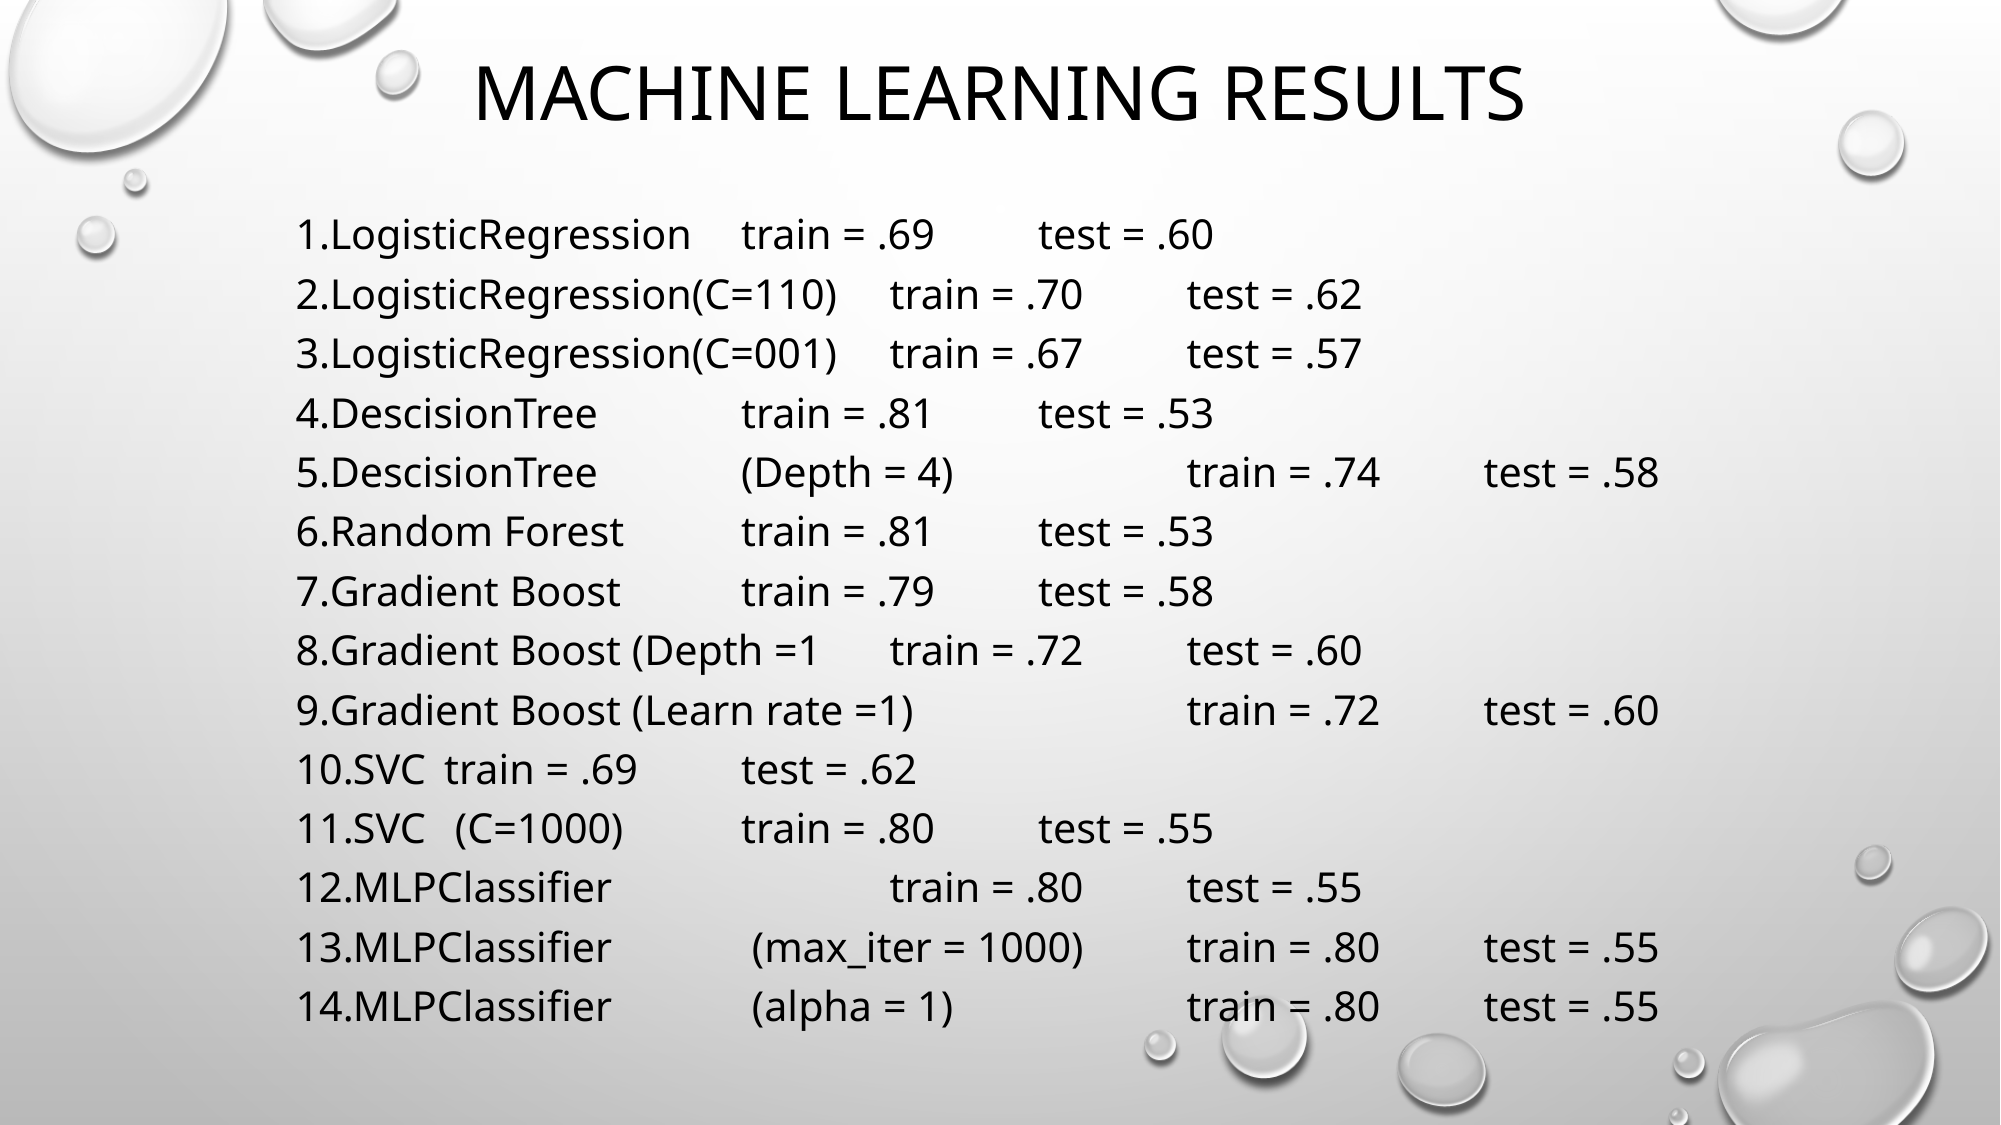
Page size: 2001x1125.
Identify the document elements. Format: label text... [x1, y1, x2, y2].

list LogisticRegression train = .69 test = .60 LogisticRegression(C=110) train = .70 test = .62 LogisticRegression(C=001) train = .67 test = .57 DescisionTree train = .81 test = .53 DescisionTree (Depth = 4) train = .74 test = .58 Random Forest train = .81 test = .53 Gradient Boost train = .79 test = .58 Gradient Boost (Depth =1 train = .72 test = .60 Gradient Boost (Learn rate =1) train = .72 test = .60 SVC train = .69 test = .62 SVC (C=1000) train = .80 test = .55 MLPClassifier train = .80 test = .55 MLPClassifier (max_iter = 1000) train = .80 test = .55 MLPClassifier (alpha = 1) train = .80 test = .55 [280, 191, 1695, 1043]
picture [0, 0, 2000, 1125]
title Machine Learning Results [149, 0, 1851, 192]
